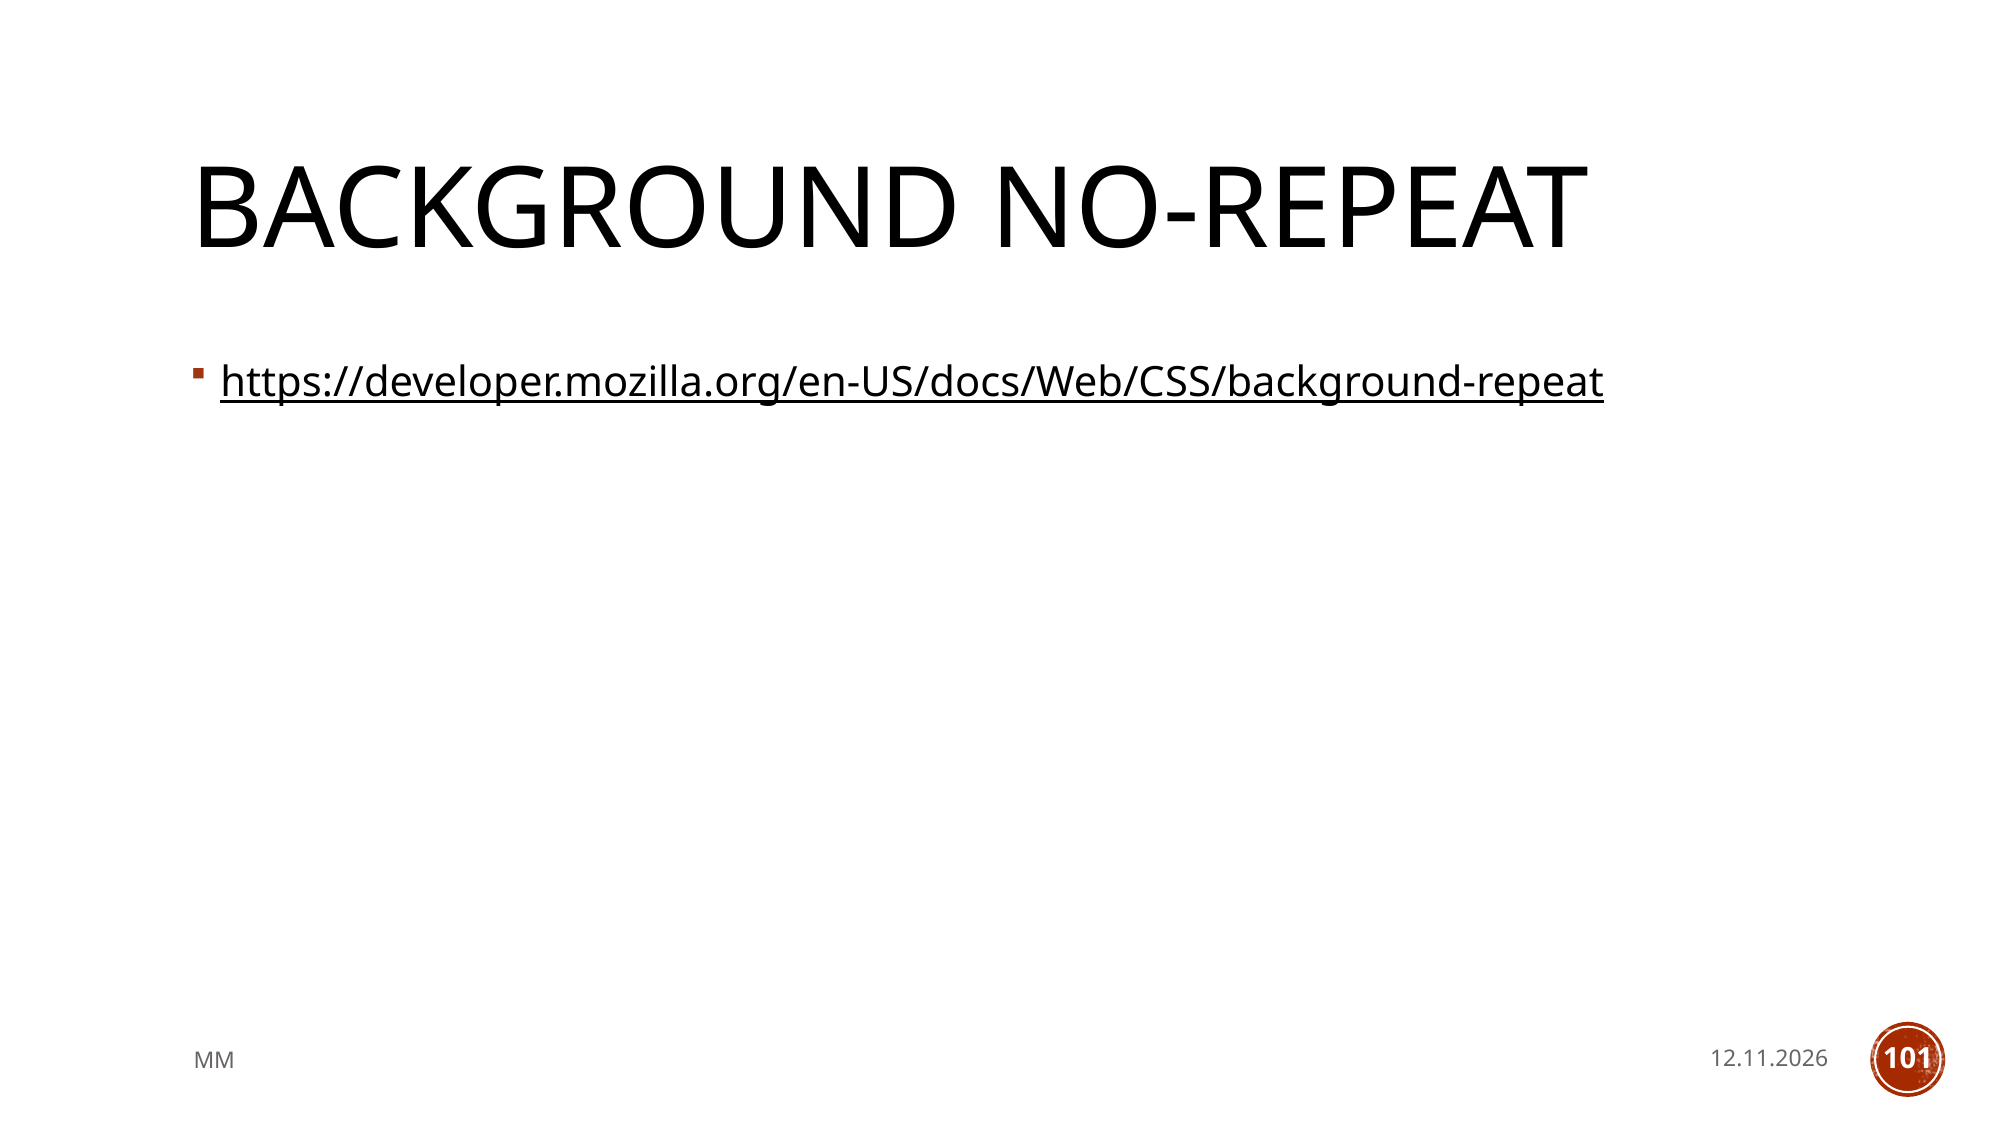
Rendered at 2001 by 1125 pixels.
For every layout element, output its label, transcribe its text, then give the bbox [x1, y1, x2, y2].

list https://developer.mozilla.org/en-US/docs/Web/CSS/background-repeat [175, 348, 1826, 1013]
footer MM [178, 1028, 1217, 1089]
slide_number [1306, 1028, 1844, 1089]
slide_number 101 [1855, 1028, 1961, 1089]
title background no-repeat [175, 79, 1826, 344]
